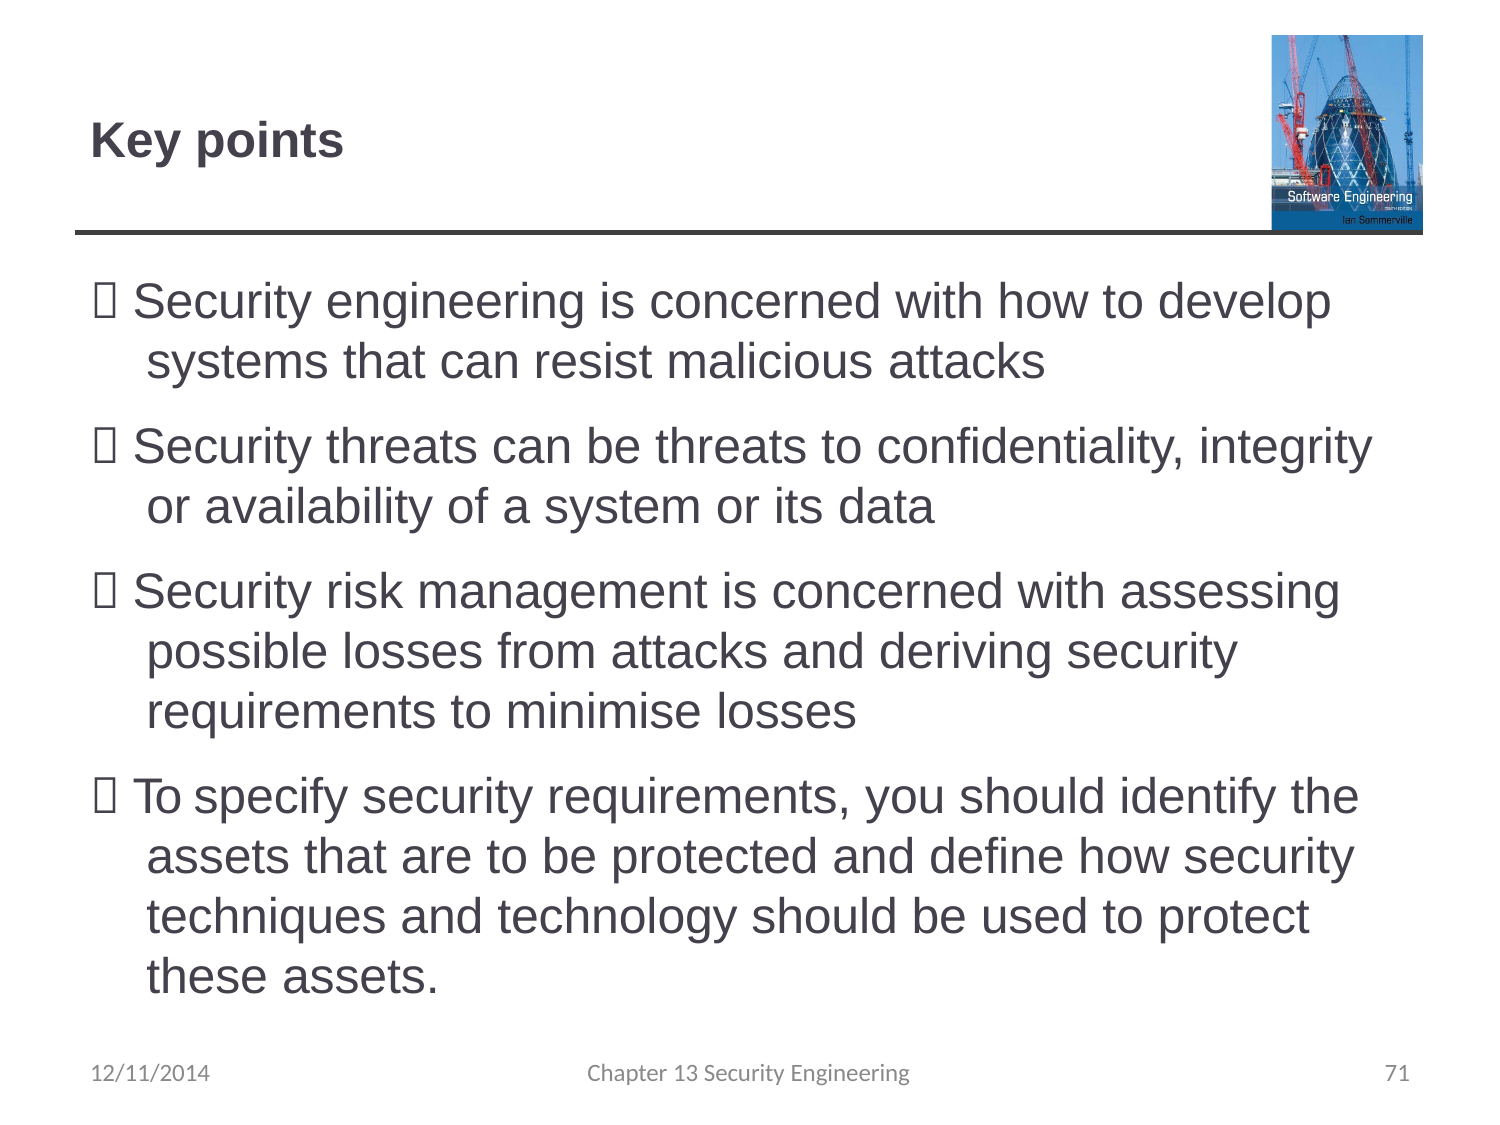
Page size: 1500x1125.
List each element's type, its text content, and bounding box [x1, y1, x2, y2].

text_box 12/11/2014 [87, 1060, 213, 1087]
slide_number 71 [1380, 1060, 1414, 1125]
title Key points [87, 77, 1413, 268]
text_box Chapter 13 Security Engineering [585, 1060, 915, 1087]
picture [1271, 35, 1423, 230]
list  Security engineering is concerned with how to develop systems that can resist malicious attacks  Security threats can be threats to confidentiality, integrity or availability of a system or its data  Security risk management is concerned with assessing possible losses from attacks and deriving security requirements to minimise losses  To specify security requirements, you should identify the assets that are to be protected and define how security techniques and technology should be used to protect these assets. [87, 268, 1413, 1004]
